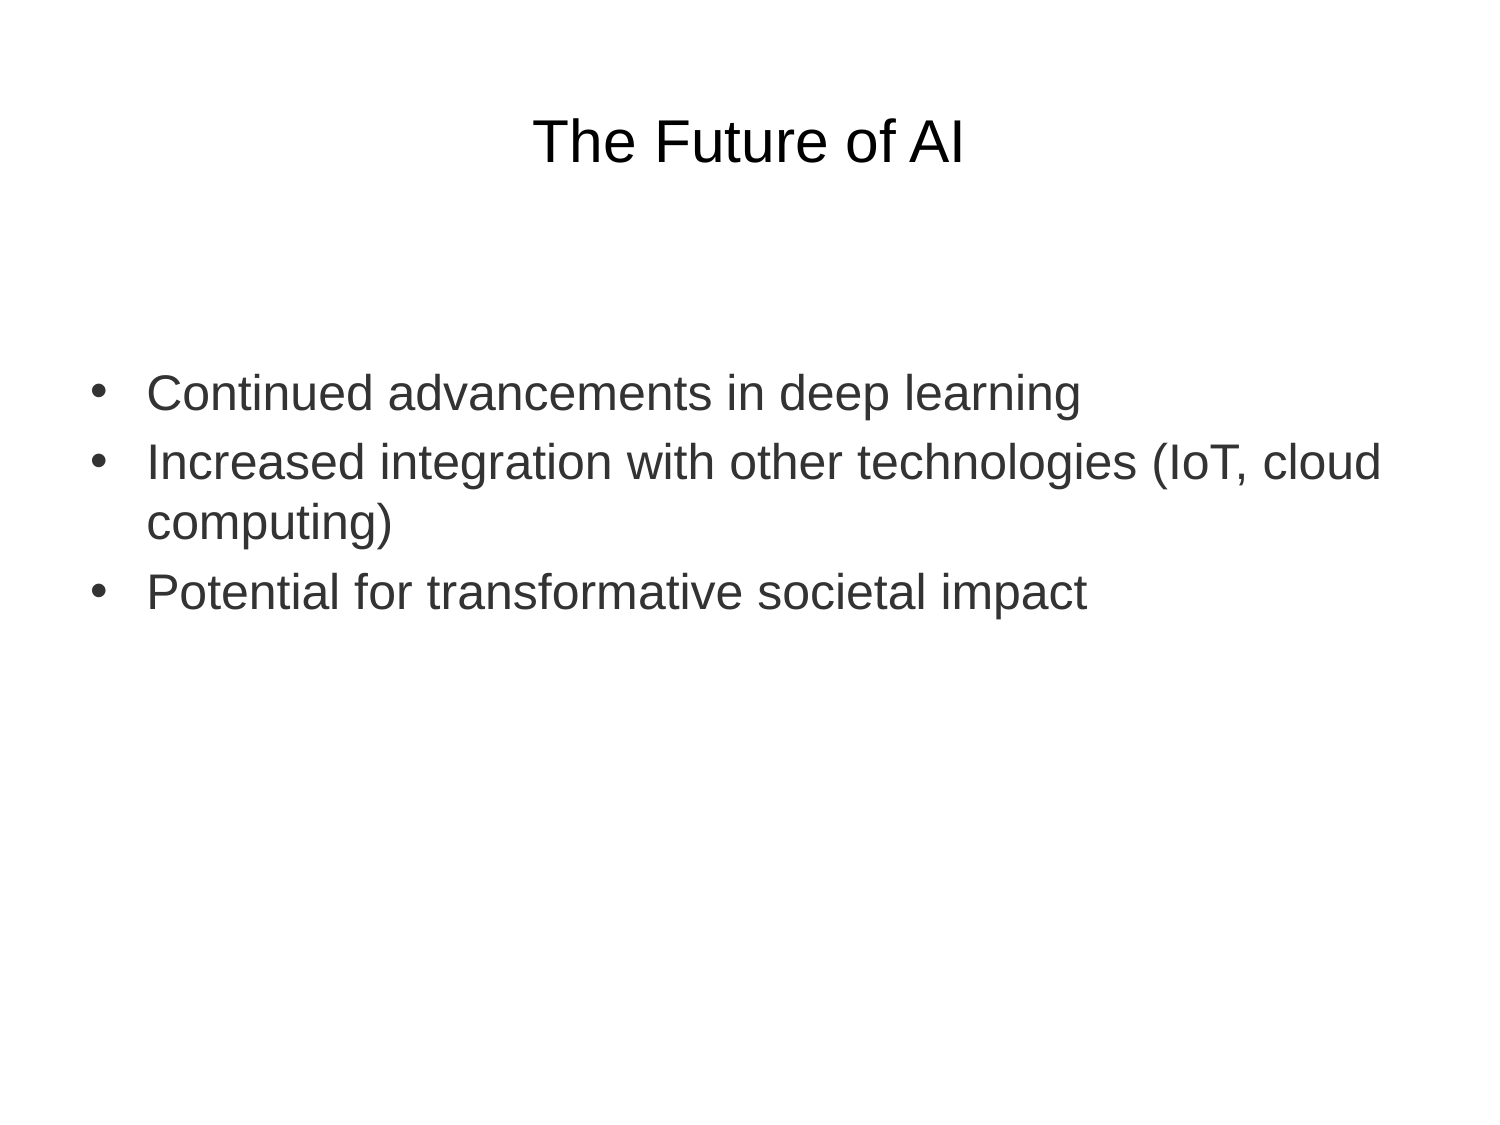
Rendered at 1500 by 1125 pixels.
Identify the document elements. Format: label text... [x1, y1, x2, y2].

list Continued advancements in deep learning Increased integration with other technologies (IoT, cloud computing) Potential for transformative societal impact [75, 262, 1425, 1005]
title The Future of AI [75, 45, 1425, 233]
